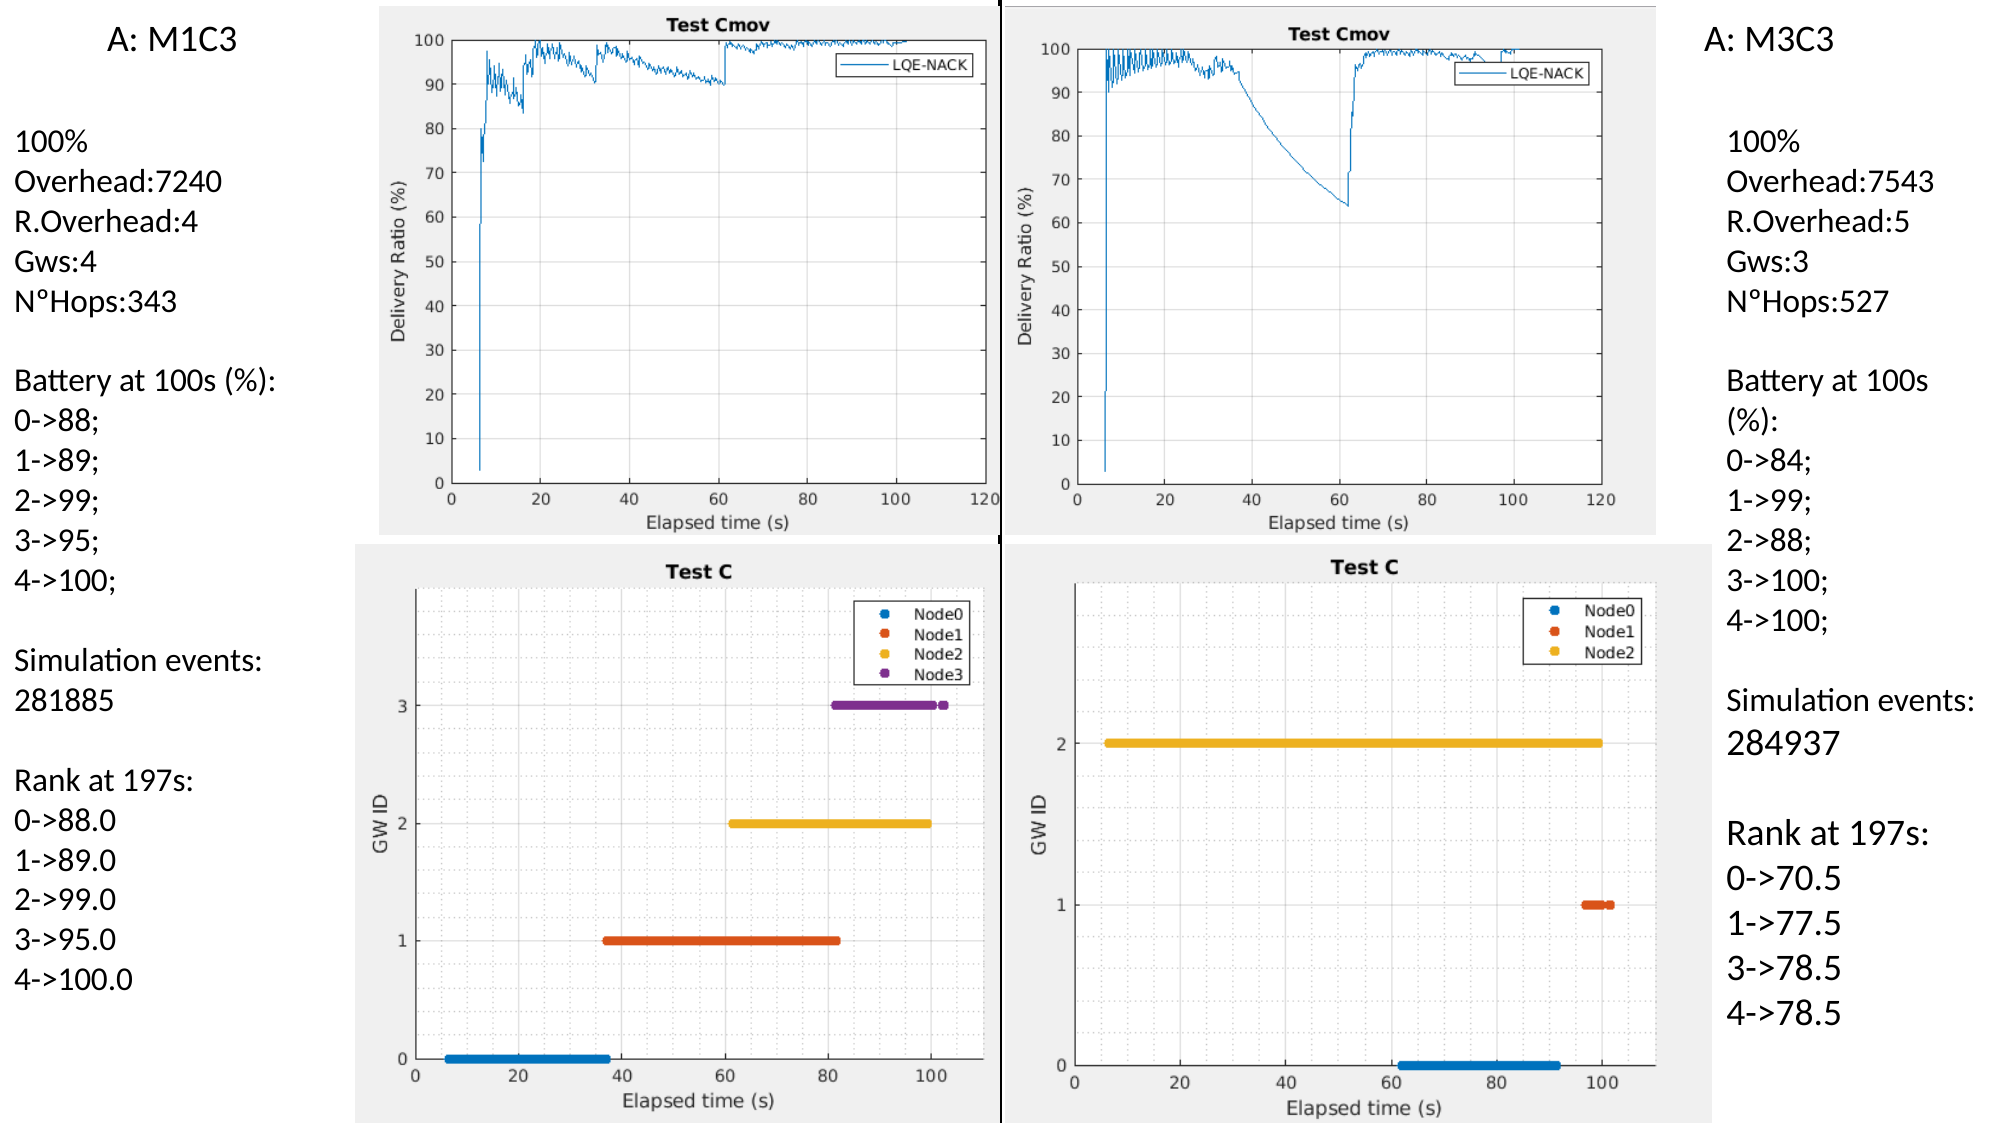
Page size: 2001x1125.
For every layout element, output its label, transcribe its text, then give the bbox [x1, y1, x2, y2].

text_box A: M3C3 [1689, 6, 1850, 67]
text_box 100% Overhead:7240 R.Overhead:4 Gws:4 NºHops:343 Battery at 100s (%): 0->88; 1->89; 2->99; 3->95; 4->100; Simulation events: 281885 Rank at 197s: 0->88.0 1->89.0 2->99.0 3->95.0 4->100.0 [0, 111, 332, 1005]
text_box 100% Overhead:7543 R.Overhead:5 Gws:3 NºHops:527 Battery at 100s (%): 0->84; 1->99; 2->88; 3->100; 4->100; Simulation events: 284937 Rank at 197s: 0->70.5 1->77.5 3->78.5 4->78.5 [1711, 111, 2000, 1041]
text_box A: M1C3 [92, 6, 253, 67]
picture [1005, 544, 1712, 1123]
picture [355, 544, 1000, 1123]
picture [379, 6, 1000, 535]
picture [1005, 6, 1656, 535]
